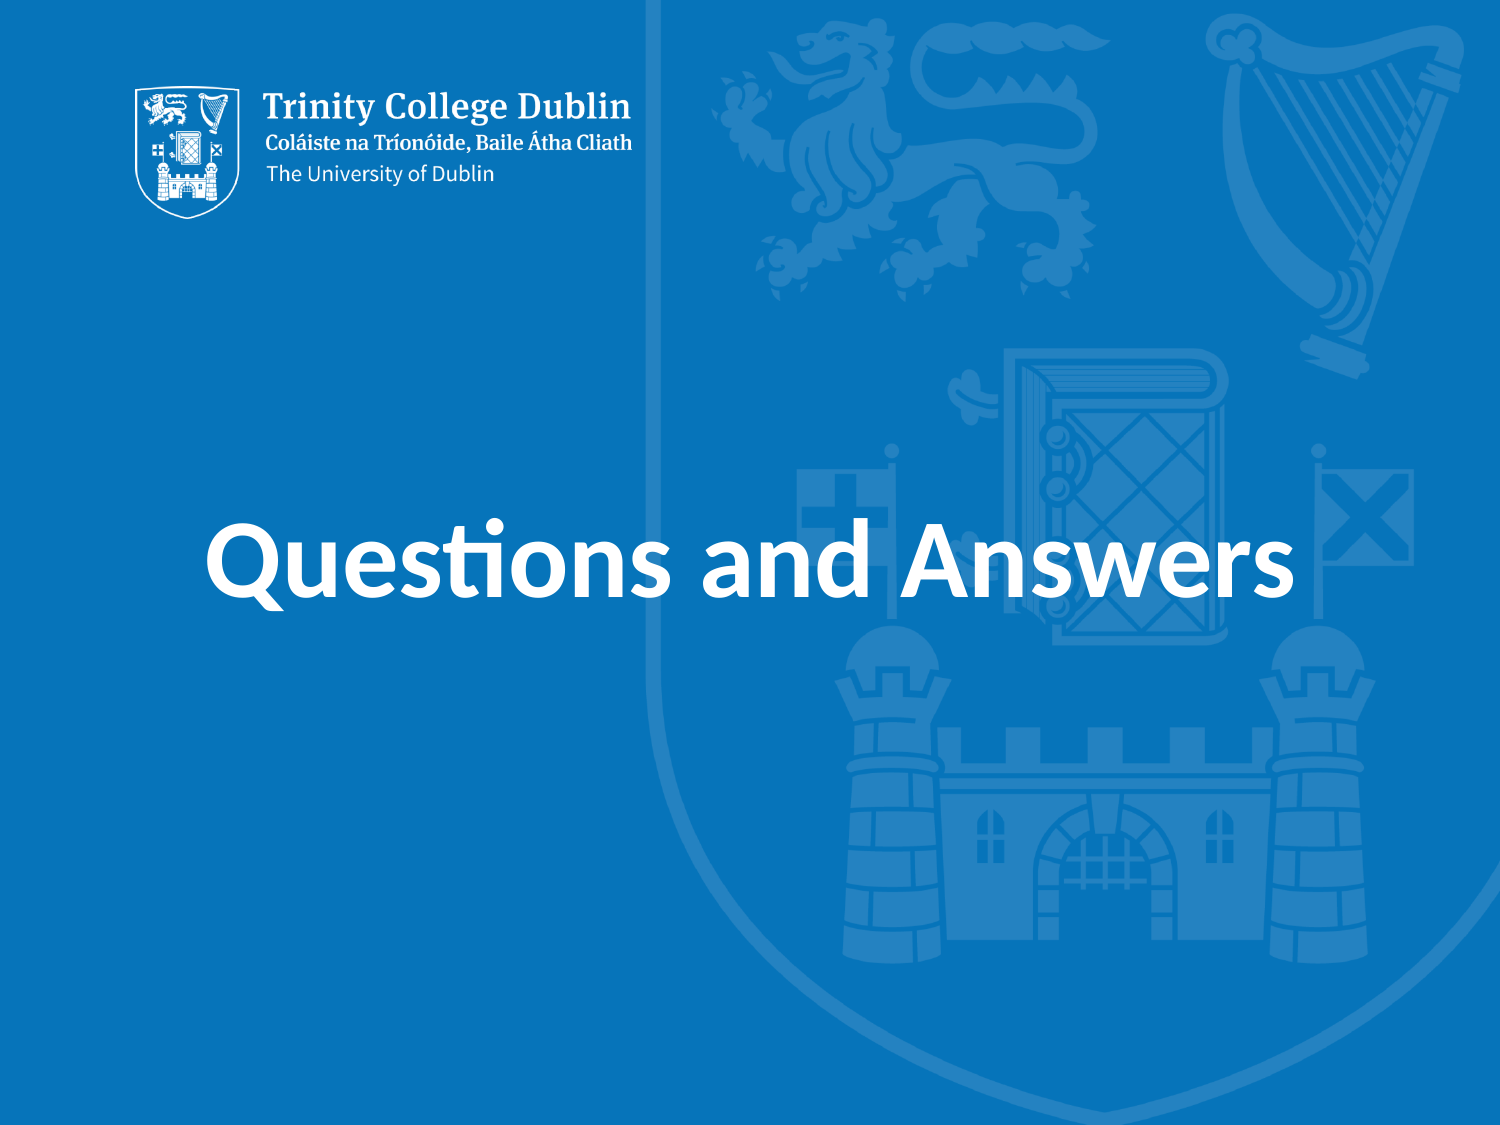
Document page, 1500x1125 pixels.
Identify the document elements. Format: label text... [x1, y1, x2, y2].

picture [0, 0, 1500, 1125]
title Questions and Answers [135, 513, 1367, 620]
